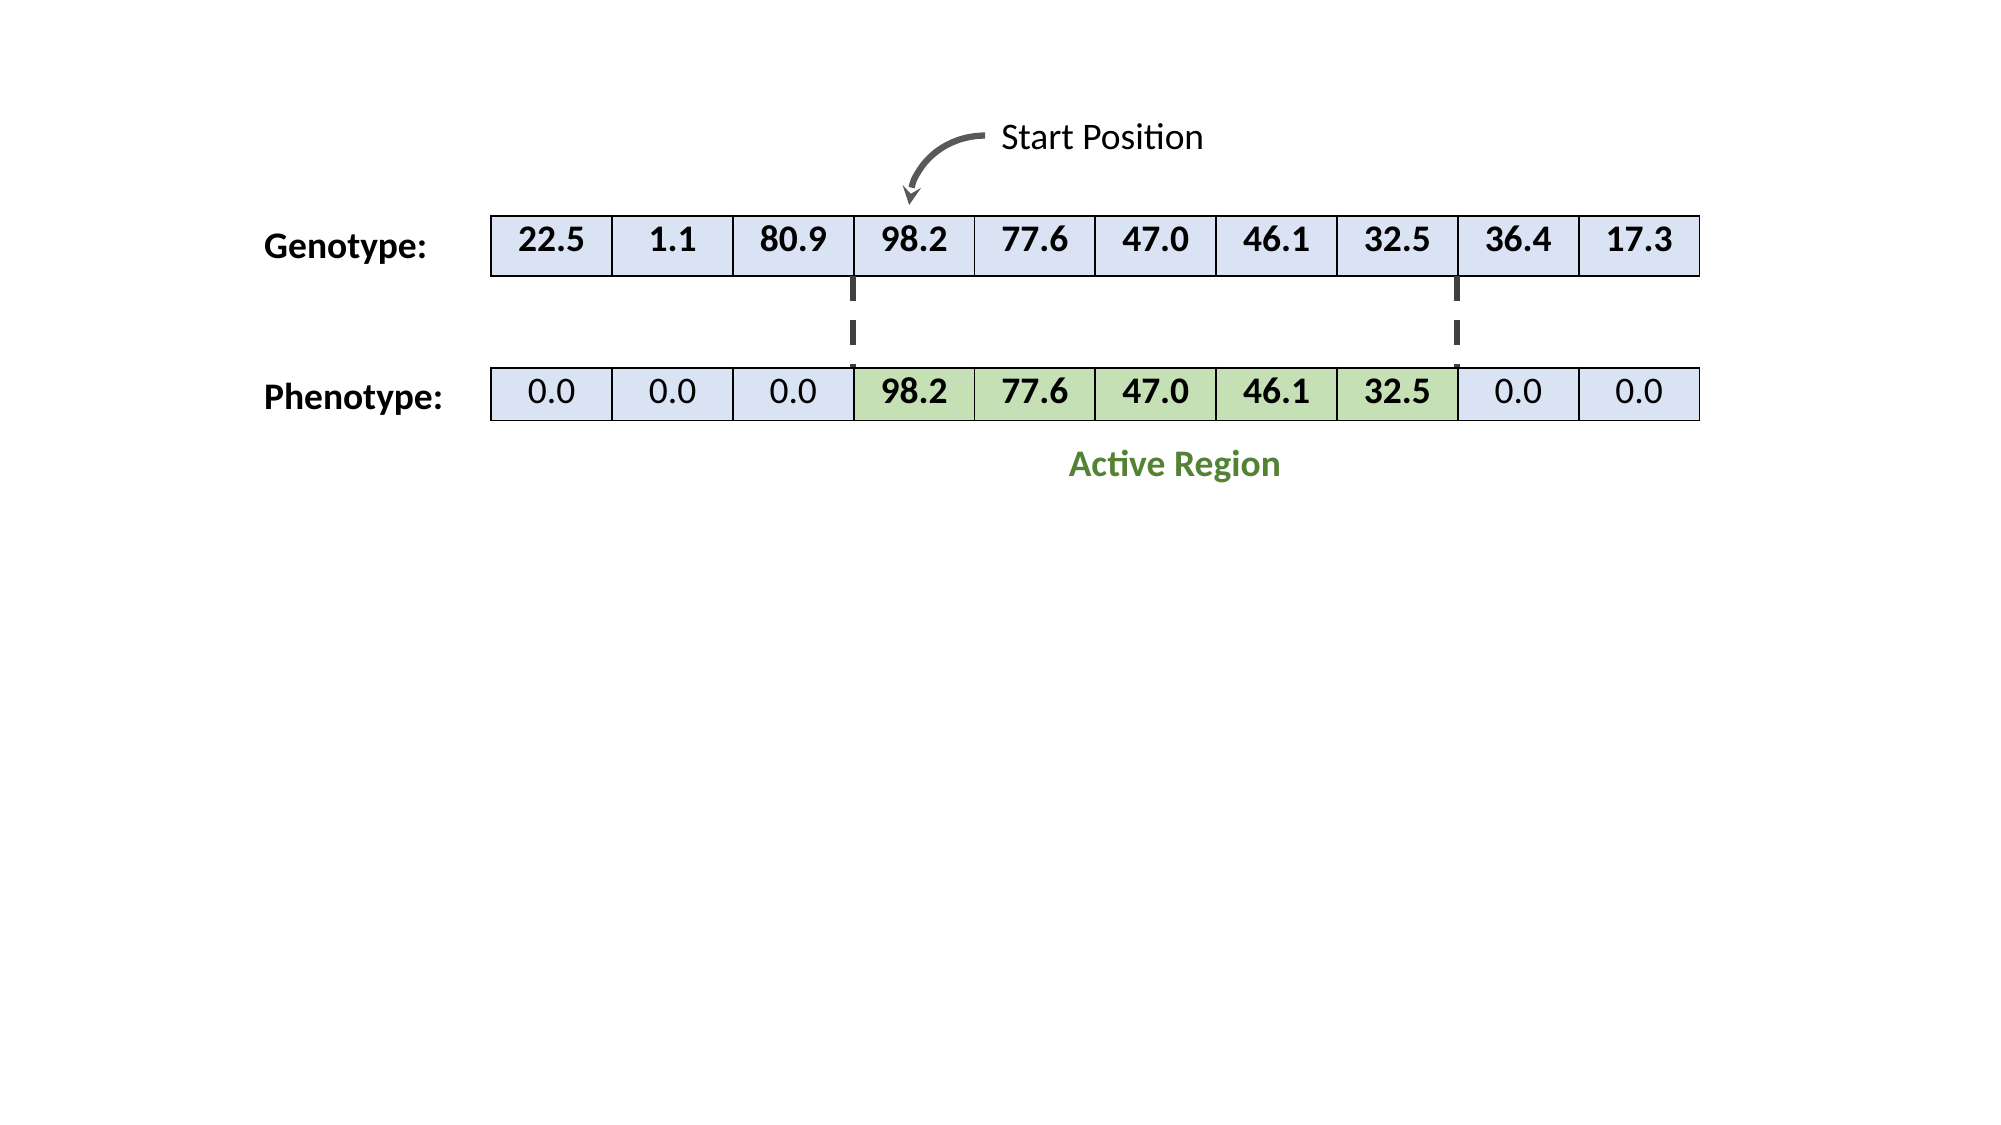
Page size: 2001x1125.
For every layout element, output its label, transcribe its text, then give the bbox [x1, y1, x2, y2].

text_box Phenotype: [249, 364, 459, 425]
table_header 47.0 [1096, 369, 1215, 420]
table_header 80.9 [734, 217, 853, 275]
table_header 32.5 [1338, 369, 1457, 420]
table_header 0.0 [492, 369, 611, 420]
table_header 1.1 [613, 217, 732, 275]
table_header 0.0 [1580, 369, 1699, 420]
table_header 47.0 [1096, 217, 1215, 275]
table_header 22.5 [492, 217, 611, 275]
table_header 77.6 [975, 217, 1094, 275]
table_header 0.0 [734, 369, 853, 420]
table_header 98.2 [855, 369, 974, 420]
table_header 17.3 [1580, 217, 1699, 275]
table_header 46.1 [1217, 217, 1336, 275]
table_header 36.4 [1459, 217, 1578, 275]
table_header 98.2 [855, 217, 974, 275]
text_box Active Region [1053, 431, 1296, 492]
table_header 46.1 [1217, 369, 1336, 420]
table_header 77.6 [975, 369, 1094, 420]
table_header 0.0 [1459, 369, 1578, 420]
text_box [904, 135, 986, 205]
table_header 0.0 [613, 369, 732, 420]
text_box Start Position [986, 105, 1220, 165]
table_header 32.5 [1338, 217, 1457, 275]
text_box Genotype: [249, 213, 443, 274]
